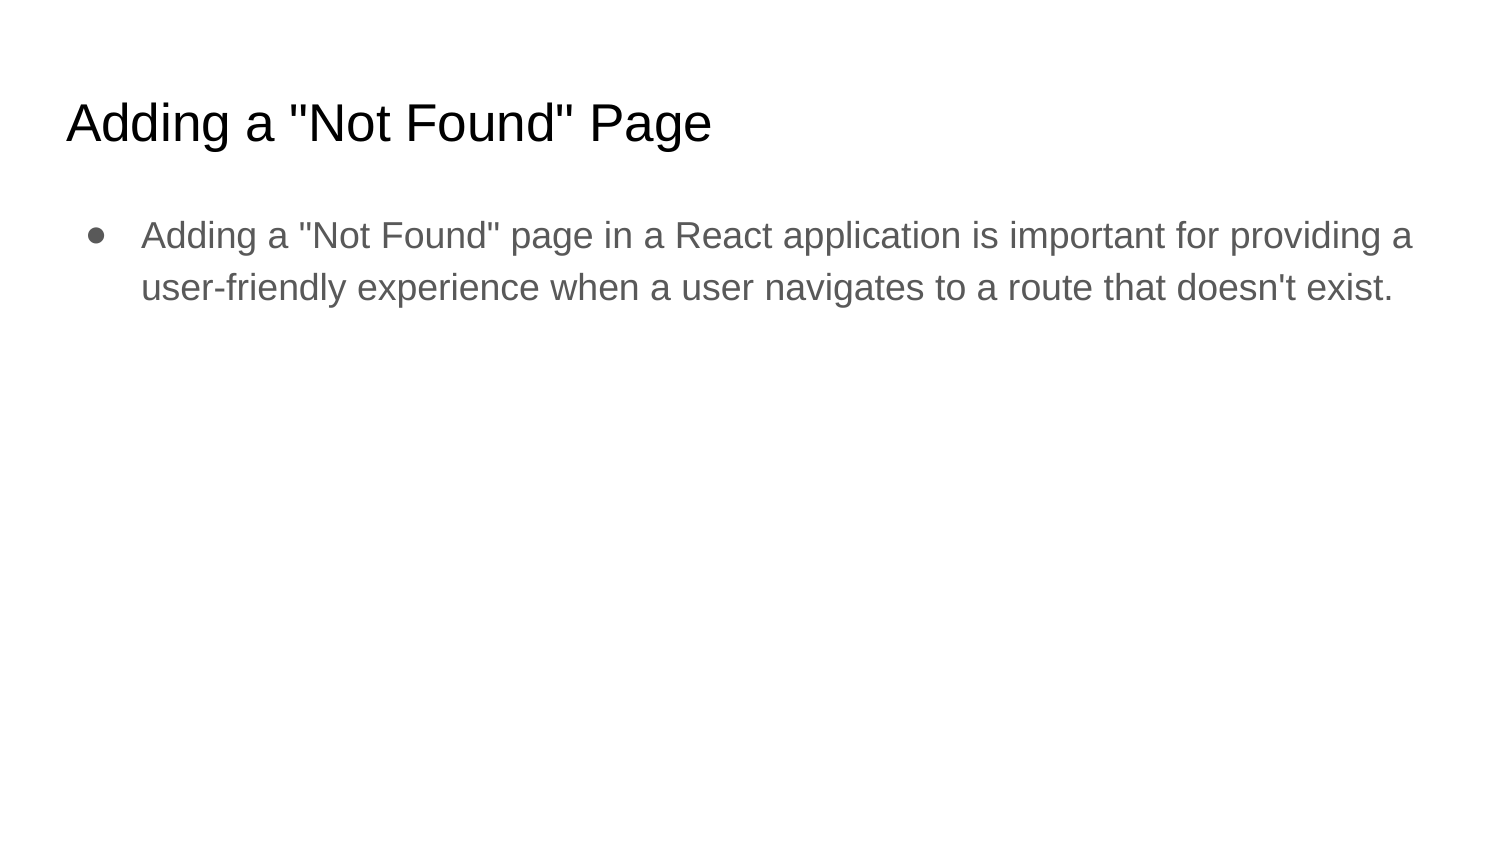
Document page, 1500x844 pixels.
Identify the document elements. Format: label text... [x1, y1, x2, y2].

title Adding a "Not Found" Page [51, 72, 1449, 167]
list Adding a "Not Found" page in a React application is important for providing a user-friendly experience when a user navigates to a route that doesn't exist. [51, 189, 1449, 750]
